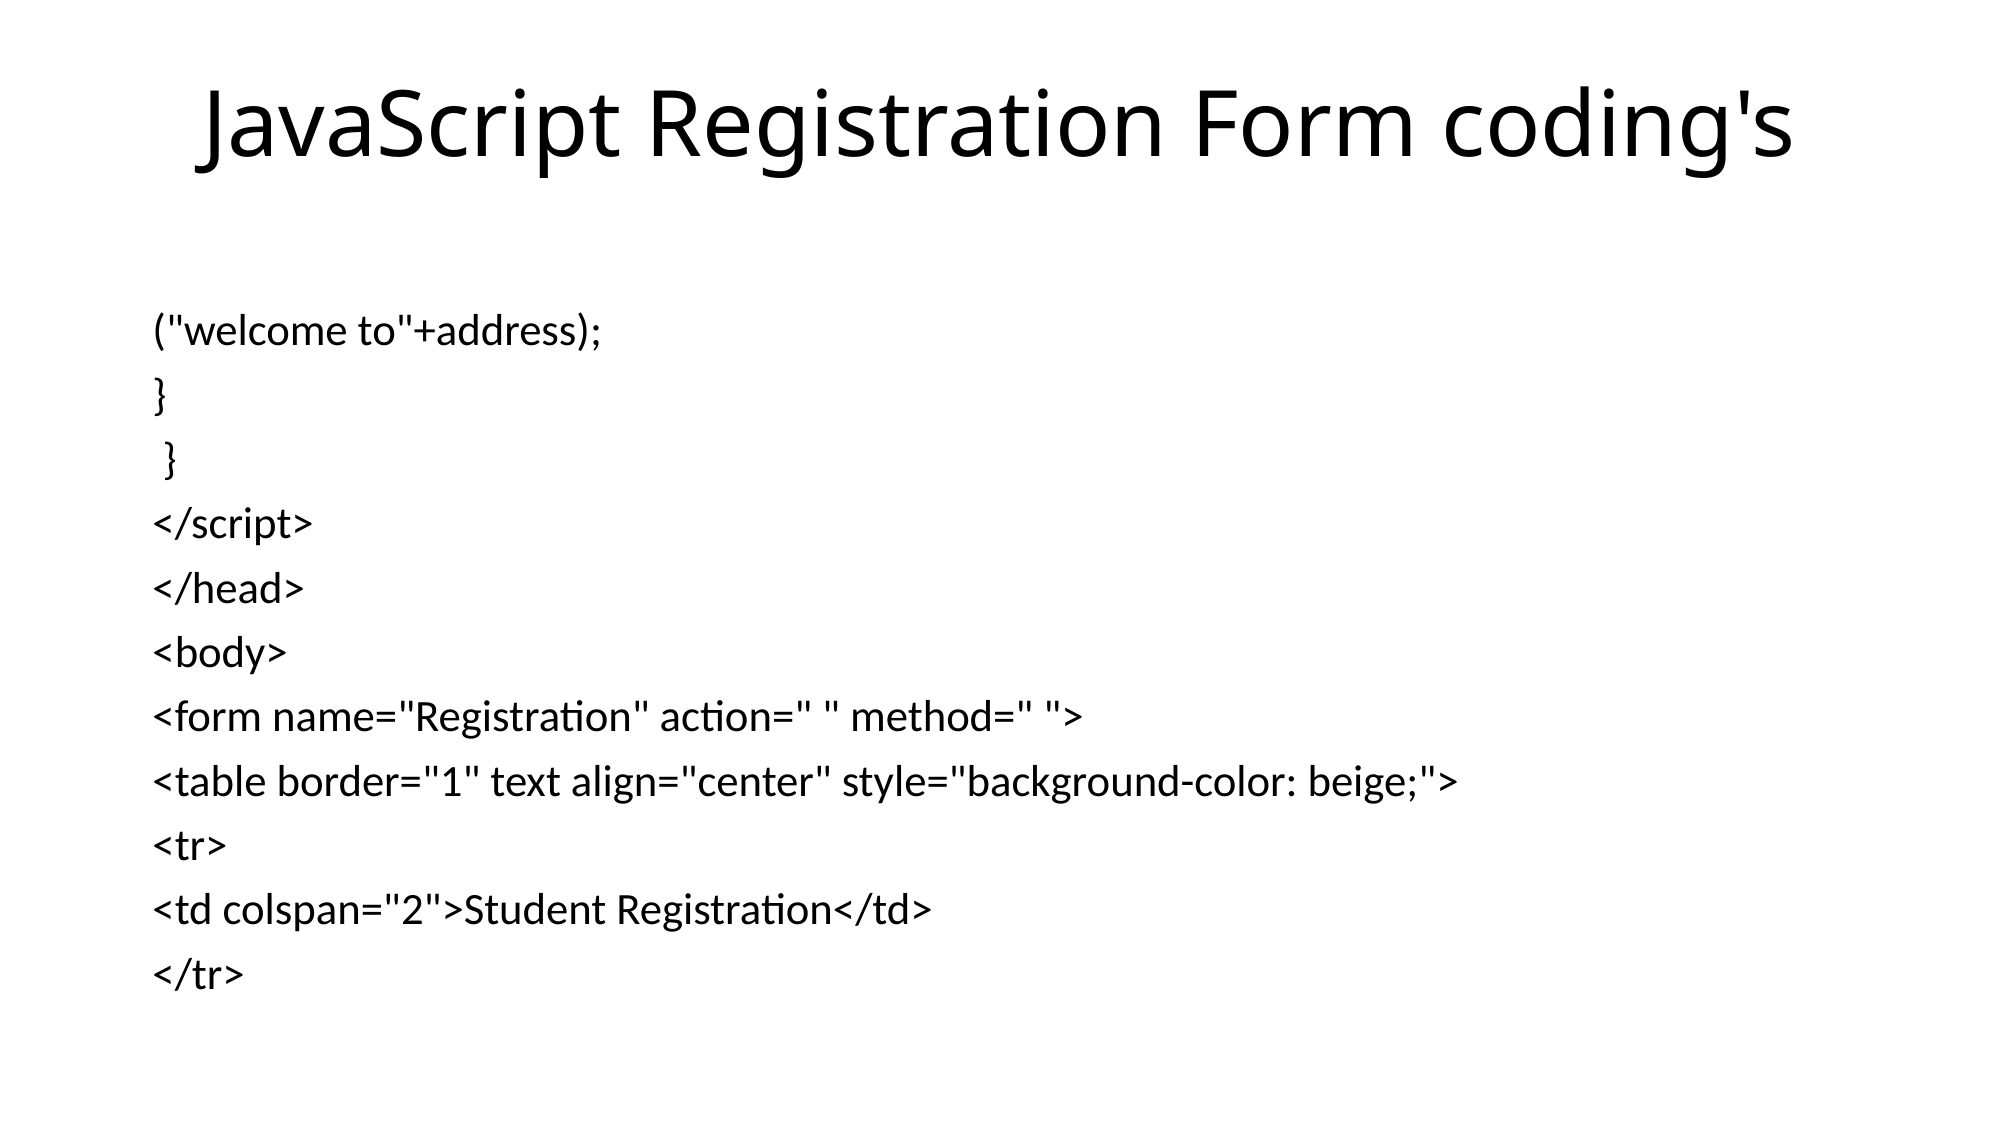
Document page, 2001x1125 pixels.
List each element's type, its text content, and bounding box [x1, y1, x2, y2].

title JavaScript Registration Form coding's [137, 59, 1863, 195]
list ("welcome to"+address); } } </script> </head> <body> <form name="Registration" action=" " method=" "> <table border="1" text align="center" style="background-color: beige;"> <tr> <td colspan="2">Student Registration</td> </tr> [137, 299, 1863, 1014]
